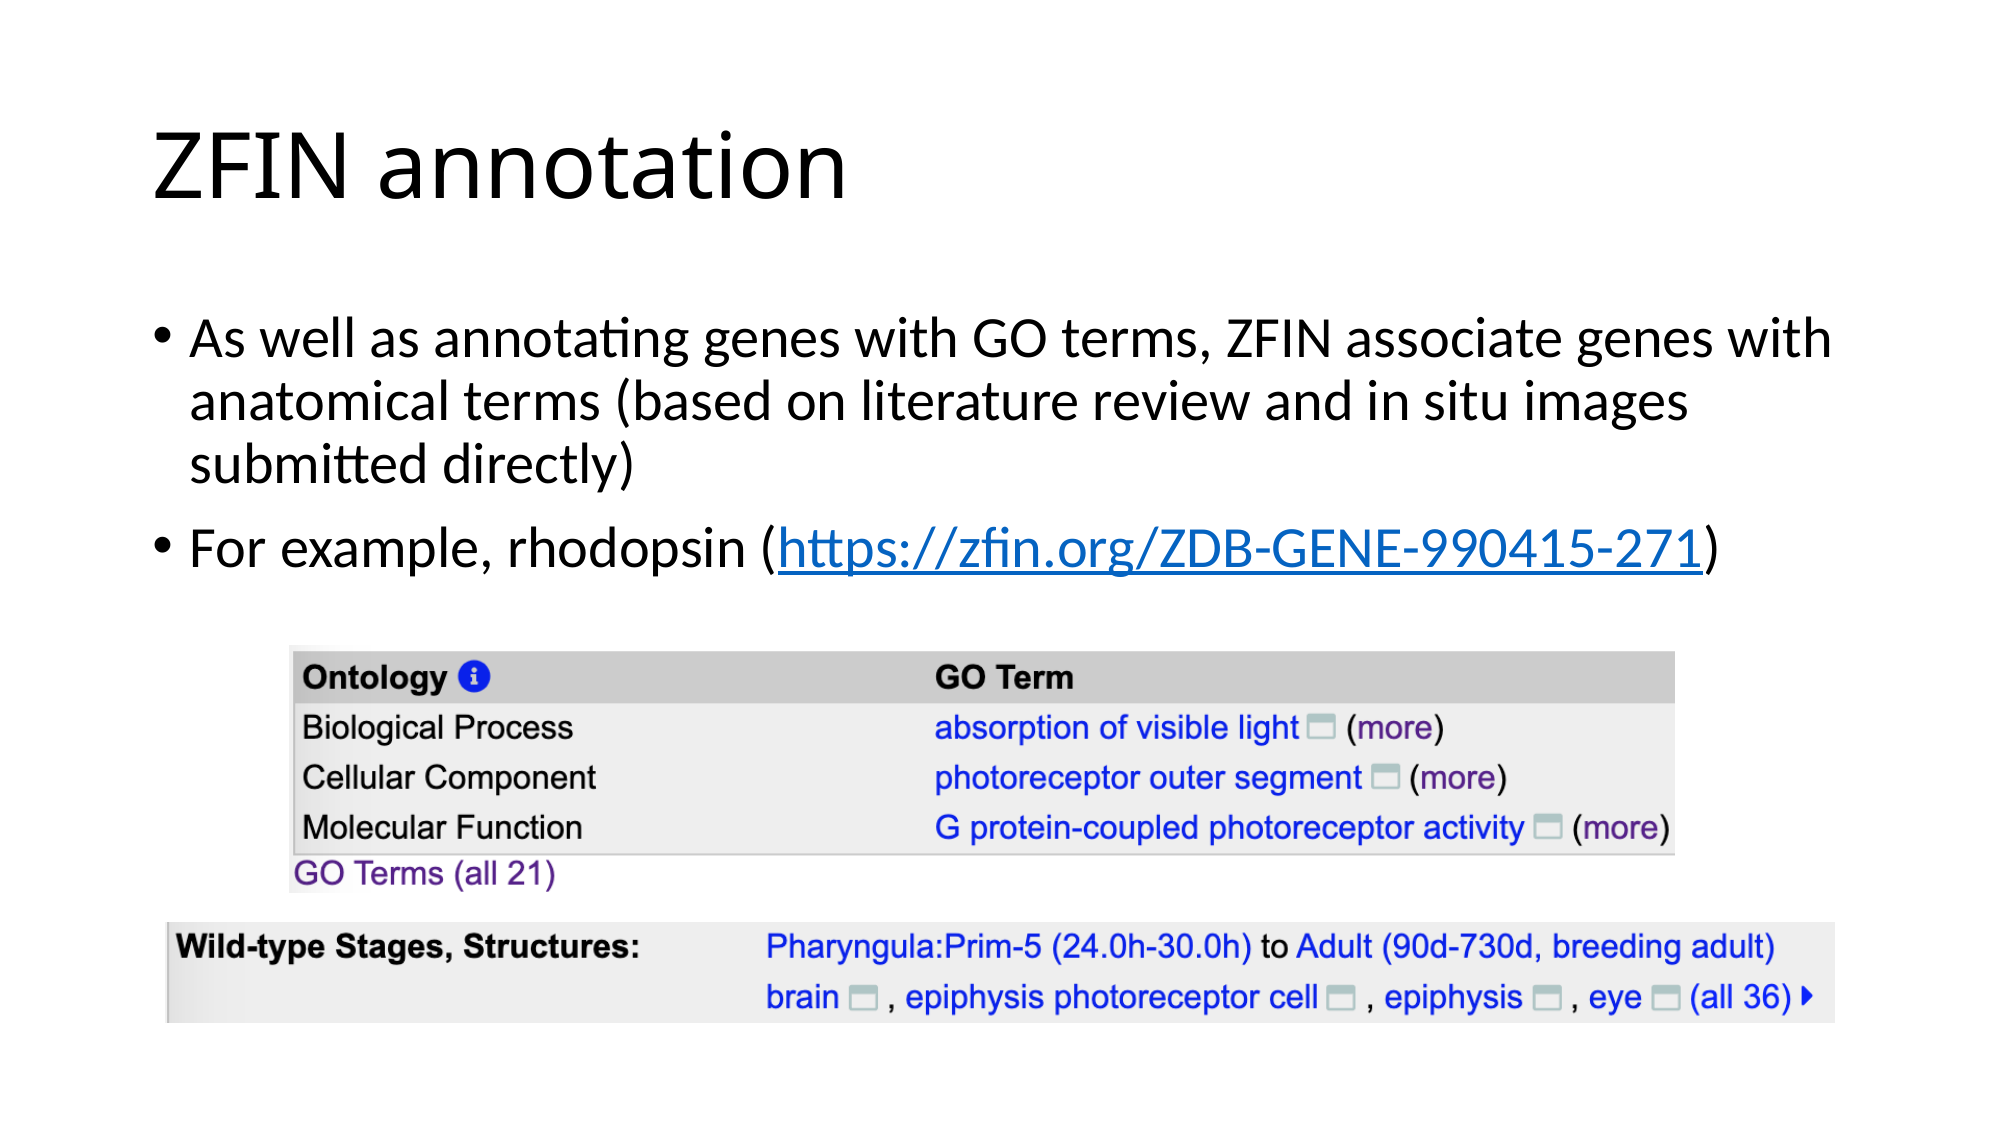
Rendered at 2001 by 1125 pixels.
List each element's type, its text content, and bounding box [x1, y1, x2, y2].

title ZFIN annotation [137, 59, 1863, 278]
list As well as annotating genes with GO terms, ZFIN associate genes with anatomical terms (based on literature review and in situ images submitted directly) For example, rhodopsin (https://zfin.org/ZDB-GENE-990415-271) [137, 299, 1863, 624]
picture [165, 922, 1835, 1023]
picture [289, 645, 1675, 893]
